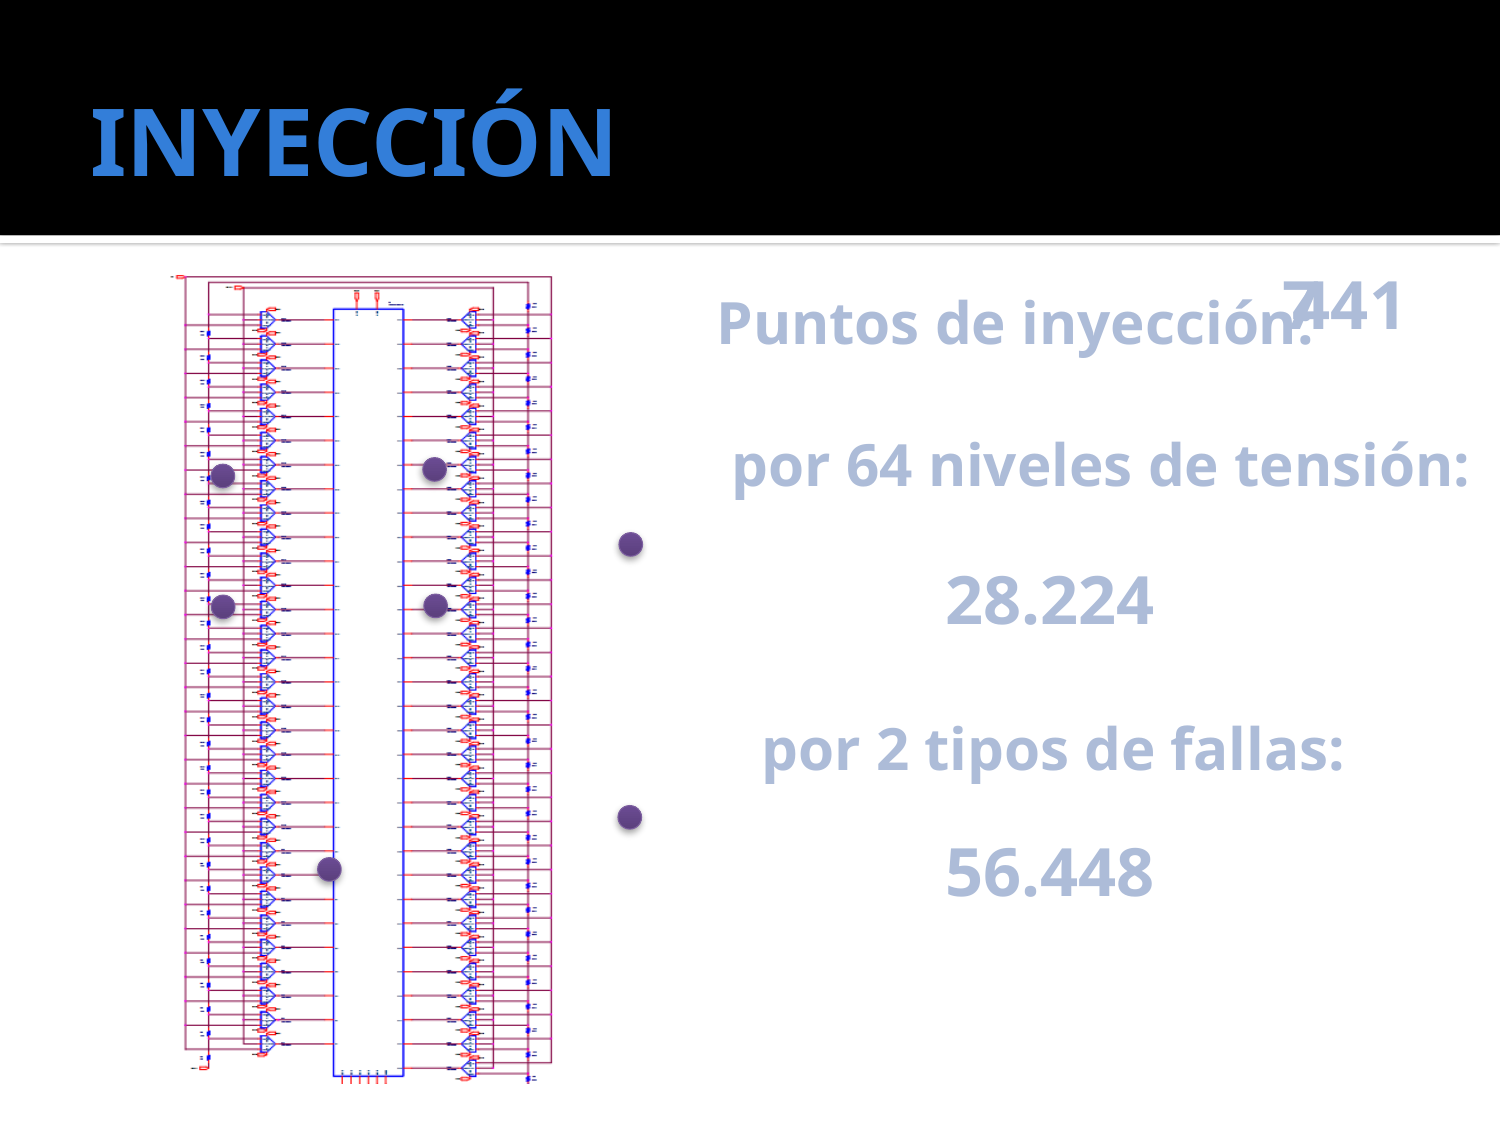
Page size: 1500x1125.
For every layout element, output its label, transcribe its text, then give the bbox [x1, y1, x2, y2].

text_box Puntos de inyección: [701, 278, 1329, 364]
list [159, 267, 561, 324]
text_box 56.448 [930, 822, 1171, 918]
title INYECCIÓN [75, 45, 1425, 233]
text_box 441 [1336, 255, 1423, 351]
text_box por 2 tipos de fallas: [752, 704, 1361, 790]
text_box 7 [1267, 255, 1336, 351]
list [159, 1027, 561, 1084]
text_box por 64 niveles de tensión: [752, 420, 1486, 506]
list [76, 326, 747, 1018]
text_box 28.224 [930, 550, 1171, 646]
